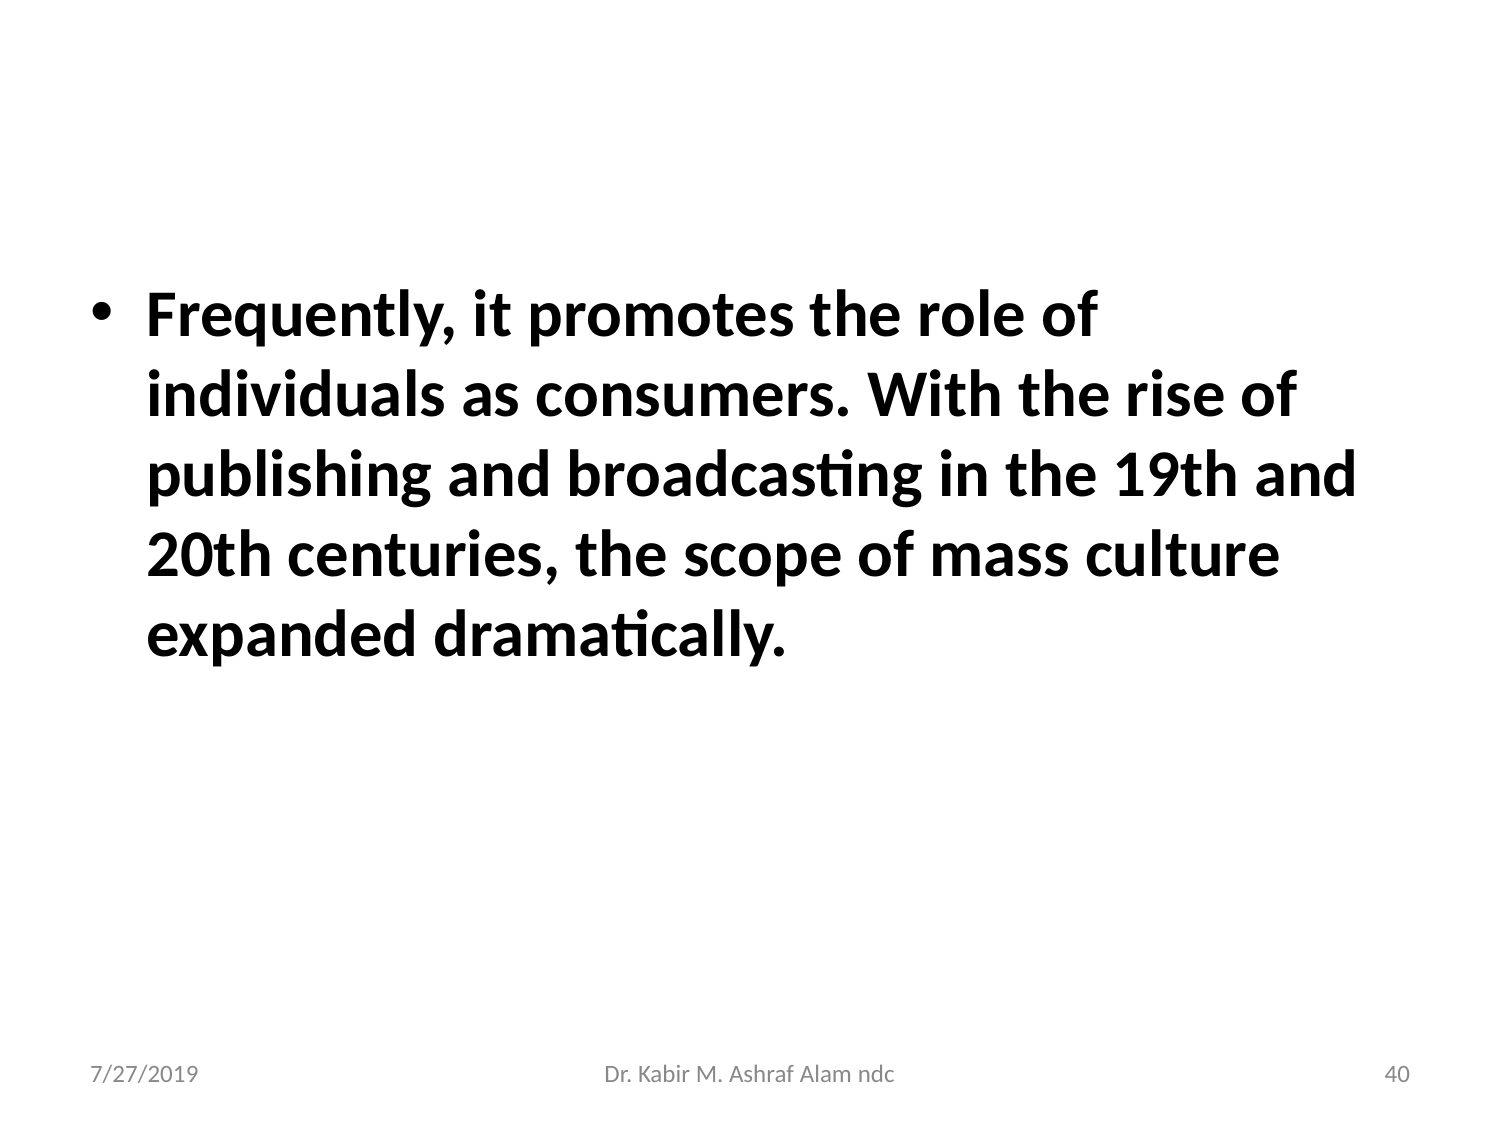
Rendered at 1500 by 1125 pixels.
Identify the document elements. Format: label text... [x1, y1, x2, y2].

footer Dr. Kabir M. Ashraf Alam ndc [512, 1042, 988, 1103]
slide_number ‹#› [1074, 1042, 1425, 1103]
list Frequently, it promotes the role of individuals as consumers. With the rise of publishing and broadcasting in the 19th and 20th centuries, the scope of mass culture expanded dramatically. [75, 262, 1425, 1005]
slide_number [75, 1042, 425, 1103]
